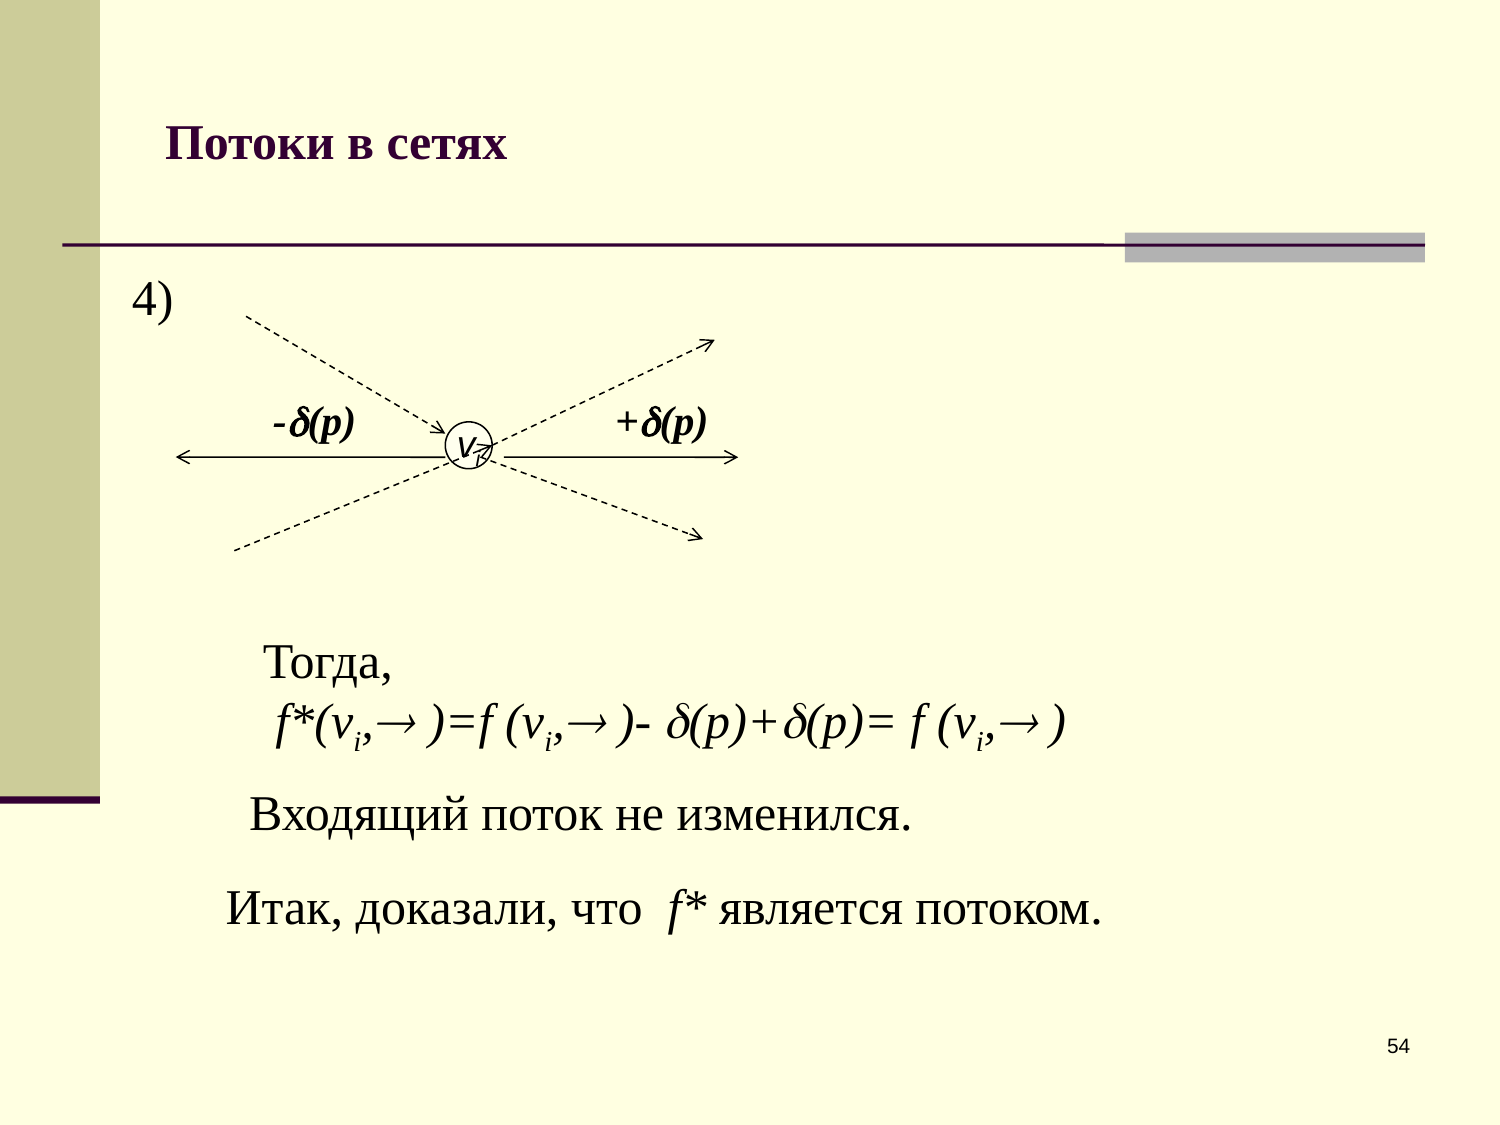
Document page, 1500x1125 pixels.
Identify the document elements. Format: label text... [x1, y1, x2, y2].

text_box Тогда, f*(vi, )=f (vi, )- (p)+(p)= f (vi, ) [248, 621, 1082, 764]
title Потоки в сетях [149, 45, 1426, 234]
text_box +(p) [717, 386, 724, 452]
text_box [234, 461, 453, 551]
text_box Входящий поток не изменился. [234, 773, 1348, 849]
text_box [491, 339, 715, 446]
slide_number 54 [1112, 1024, 1426, 1101]
text_box vi [445, 421, 486, 469]
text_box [480, 456, 704, 540]
text_box 4) [117, 257, 200, 333]
text_box -(p) [257, 441, 372, 452]
text_box Итак, доказали, что f* является потоком. [210, 867, 1325, 942]
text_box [245, 316, 446, 434]
text_box [152, 597, 1442, 801]
